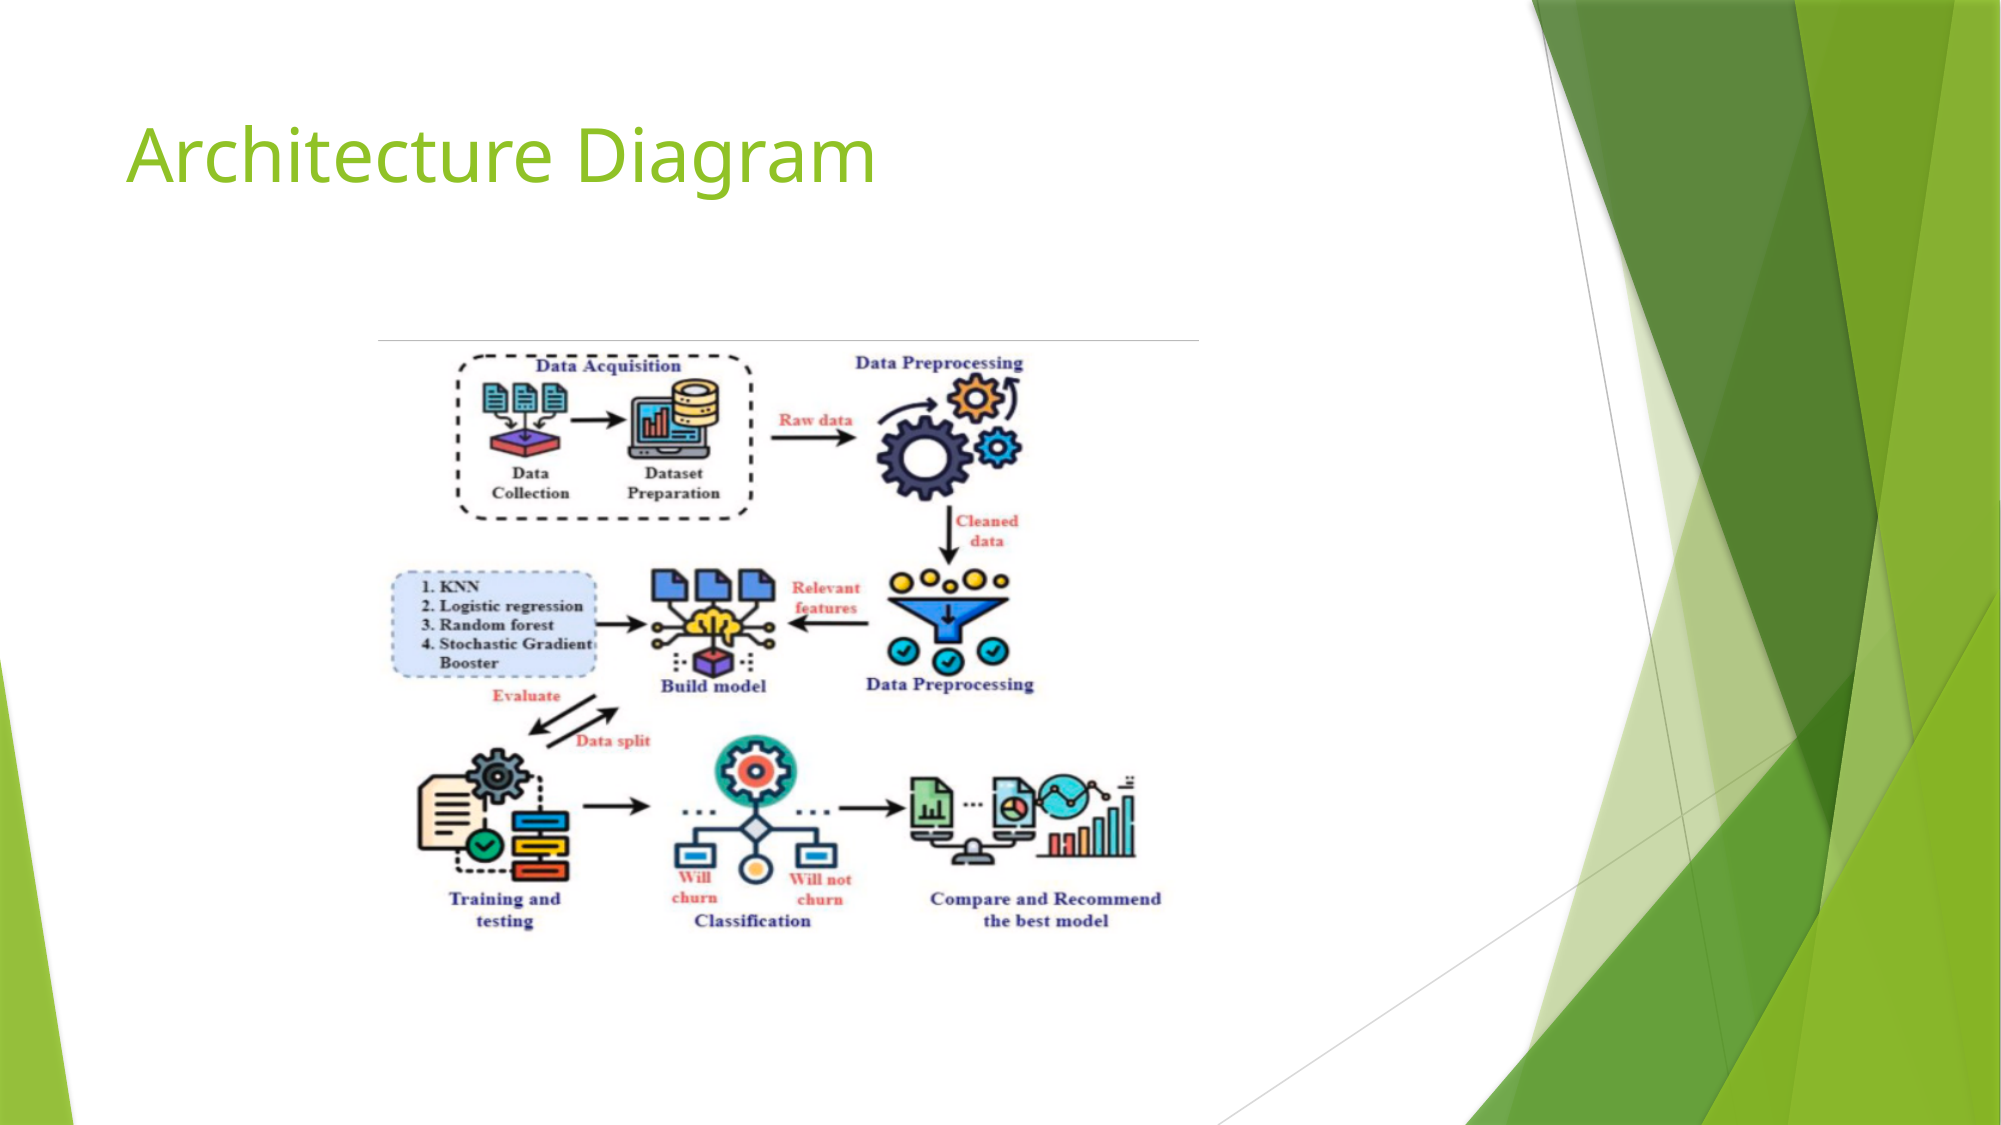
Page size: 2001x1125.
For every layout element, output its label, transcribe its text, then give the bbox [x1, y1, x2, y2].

picture [371, 339, 1199, 959]
title Architecture Diagram [111, 99, 1522, 952]
